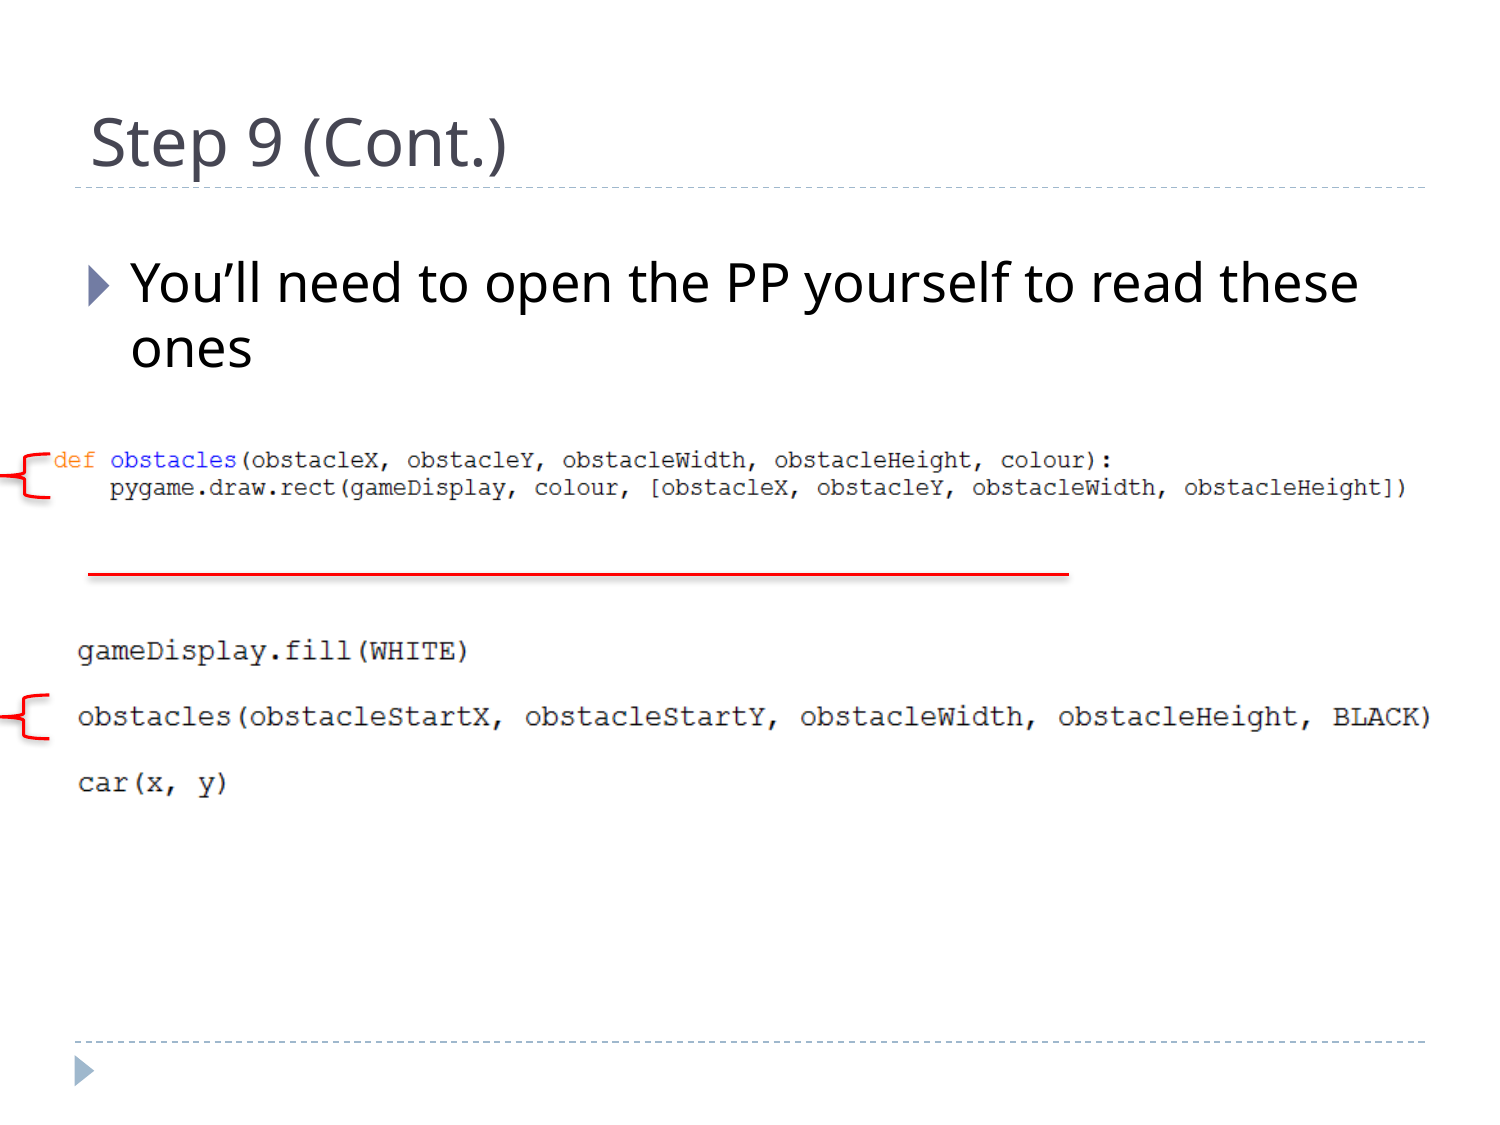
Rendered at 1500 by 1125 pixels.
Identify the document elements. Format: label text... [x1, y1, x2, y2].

list You’ll need to open the PP yourself to read these ones [70, 241, 1430, 634]
picture [50, 444, 1409, 508]
list You’ll need to open the PP yourself to read these ones [70, 807, 1430, 1088]
picture [73, 633, 1436, 801]
text_box [0, 695, 50, 739]
title Step 9 (Cont.) [75, 24, 1425, 188]
text_box [0, 454, 44, 498]
